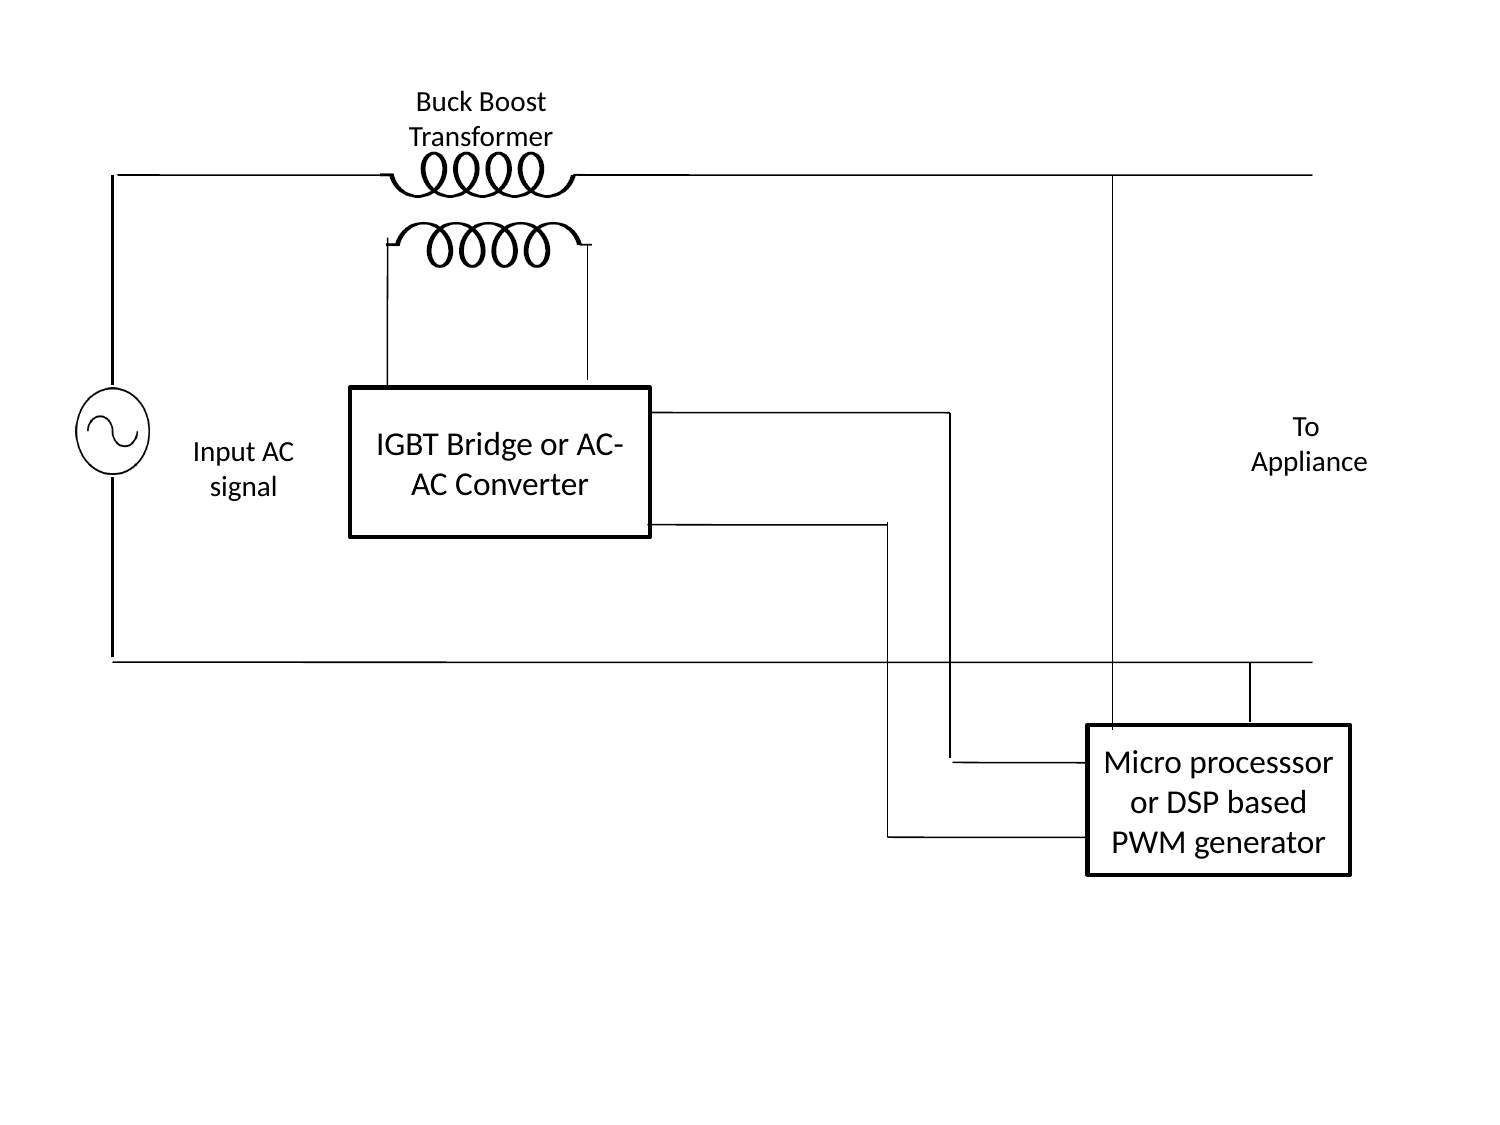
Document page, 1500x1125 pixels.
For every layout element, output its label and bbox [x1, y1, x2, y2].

text_box [74, 74, 1401, 876]
